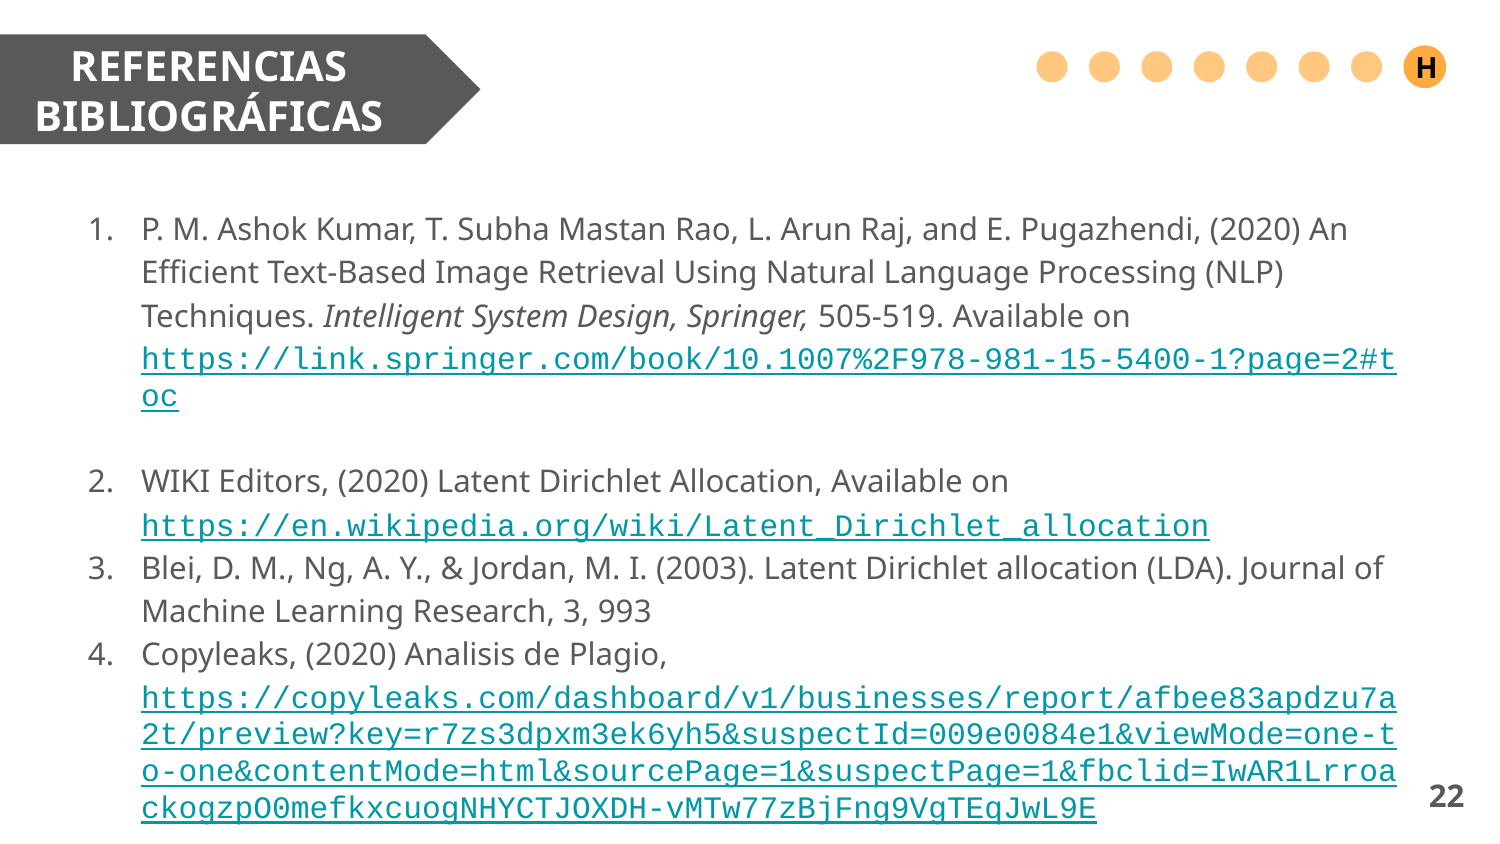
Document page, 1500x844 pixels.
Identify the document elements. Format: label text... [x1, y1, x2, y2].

list P. M. Ashok Kumar, T. Subha Mastan Rao, L. Arun Raj, and E. Pugazhendi, (2020) An Efficient Text-Based Image Retrieval Using Natural Language Processing (NLP) Techniques. Intelligent System Design, Springer, 505-519. Available on https://link.springer.com/book/10.1007%2F978-981-15-5400-1?page=2#toc WIKI Editors, (2020) Latent Dirichlet Allocation, Available on https://en.wikipedia.org/wiki/Latent_Dirichlet_allocation Blei, D. M., Ng, A. Y., & Jordan, M. I. (2003). Latent Dirichlet allocation (LDA). Journal of Machine Learning Research, 3, 993 Copyleaks, (2020) Analisis de Plagio, https://copyleaks.com/dashboard/v1/businesses/report/afbee83apdzu7a2t/preview?key=r7zs3dpxm3ek6yh5&suspectId=009e0084e1&viewMode=one-to-one&contentMode=html&sourcePage=1&suspectPage=1&fbclid=IwAR1LrroackogzpO0mefkxcuogNHYCTJOXDH-vMTw77zBjFng9VgTEqJwL9E [51, 189, 1416, 786]
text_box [1037, 34, 1450, 100]
slide_number 22 [1389, 764, 1480, 830]
text_box REFERENCIAS BIBLIOGRÁFICAS [0, 34, 481, 145]
